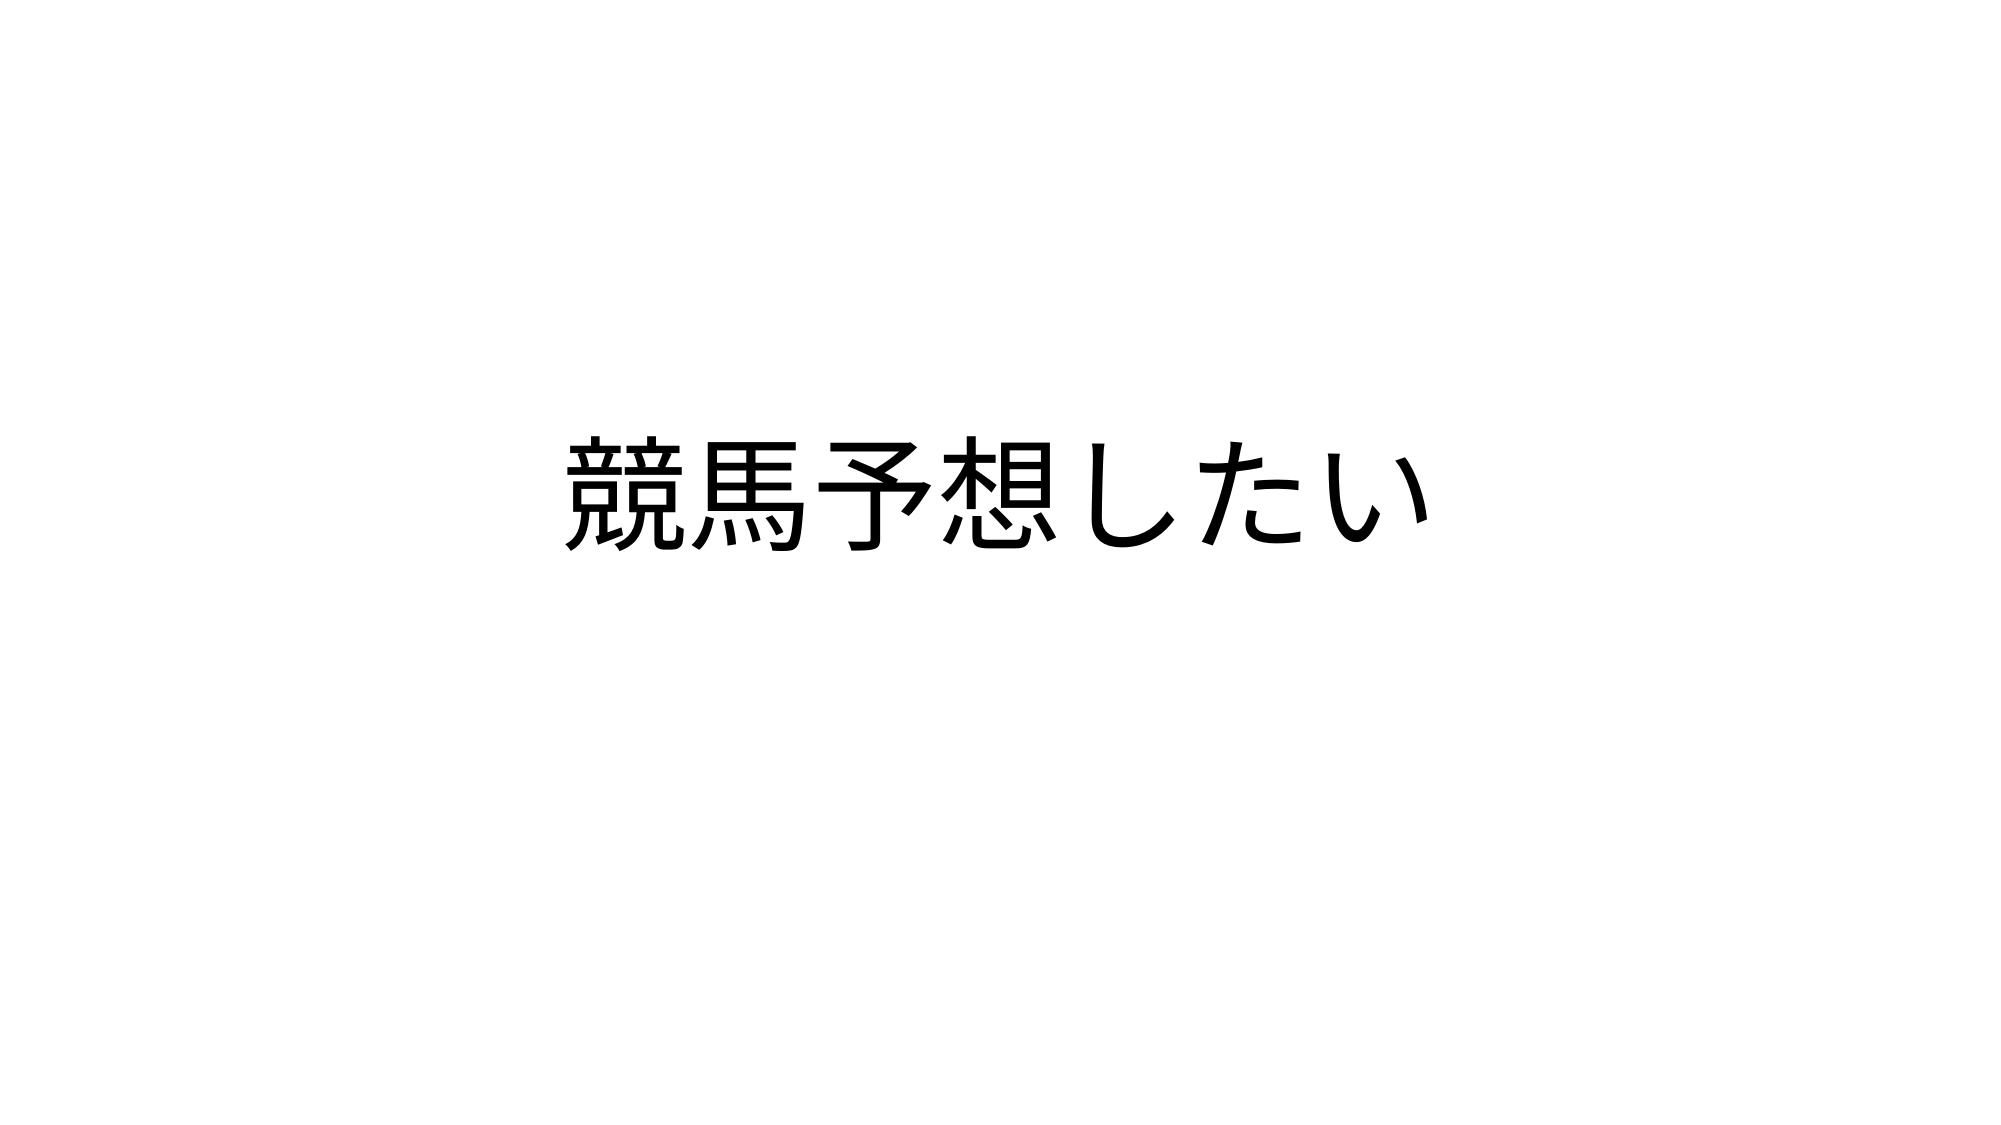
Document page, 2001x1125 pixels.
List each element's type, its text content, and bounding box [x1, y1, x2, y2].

title 競馬予想したい [249, 184, 1750, 576]
